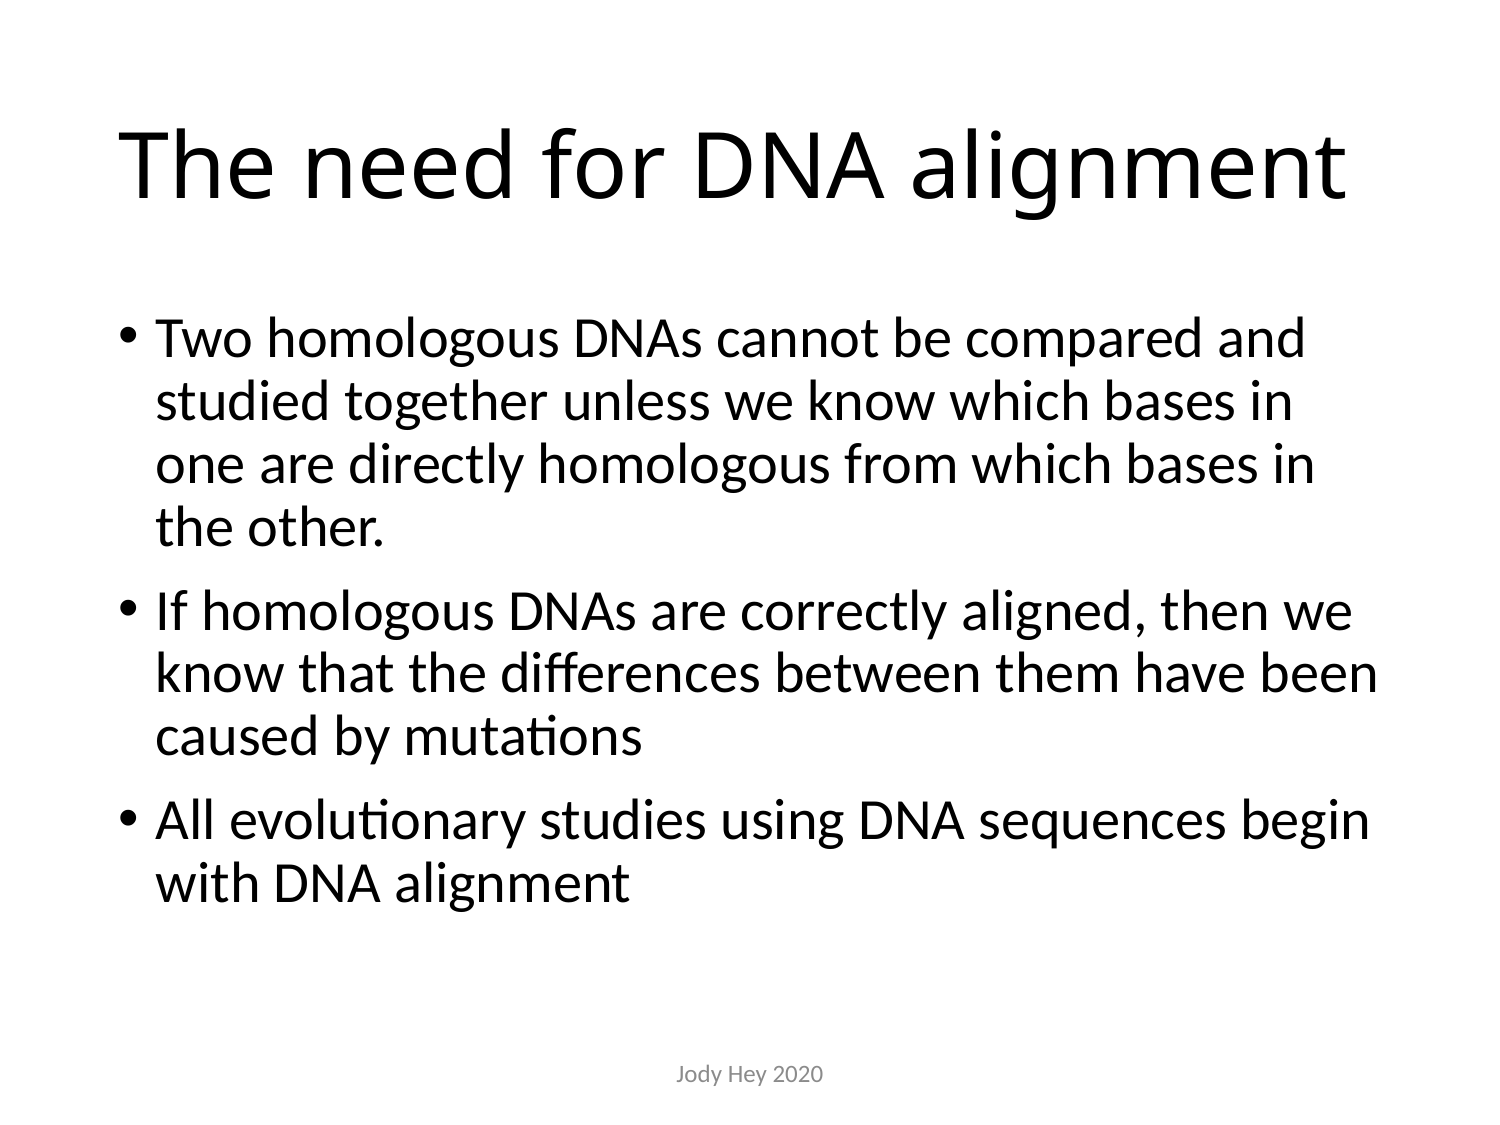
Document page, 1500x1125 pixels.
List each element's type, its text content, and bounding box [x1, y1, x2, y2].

title The need for DNA alignment [103, 59, 1397, 278]
list Two homologous DNAs cannot be compared and studied together unless we know which bases in one are directly homologous from which bases in the other. If homologous DNAs are correctly aligned, then we know that the differences between them have been caused by mutations All evolutionary studies using DNA sequences begin with DNA alignment [103, 299, 1397, 1014]
footer Jody Hey 2020 [496, 1042, 1004, 1103]
